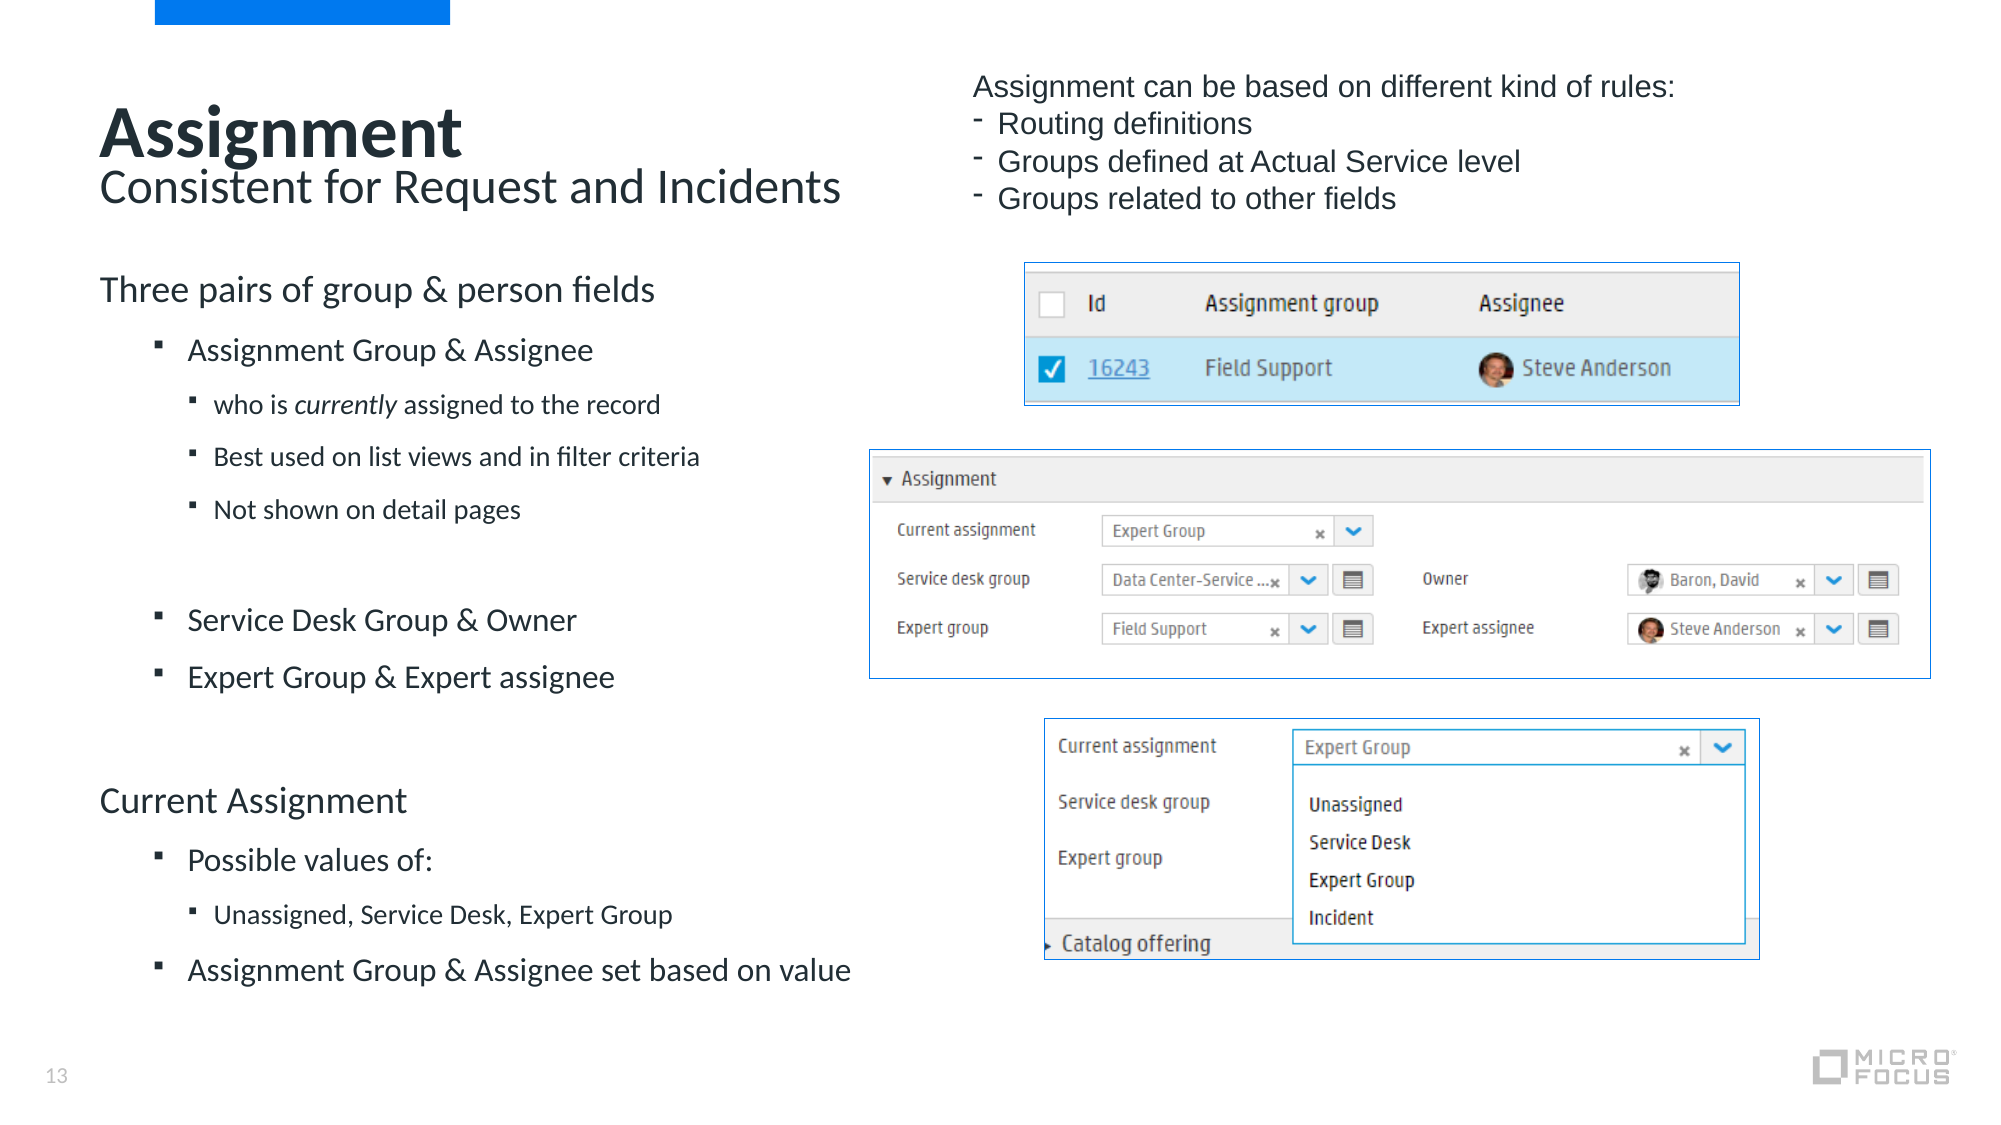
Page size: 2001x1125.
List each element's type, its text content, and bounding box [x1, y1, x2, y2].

text_box Assignment can be based on different kind of rules: Routing definitions Groups defined at Actual Service level Groups related to other fields [972, 66, 1123, 217]
picture [1044, 718, 1760, 960]
picture [1024, 262, 1740, 406]
picture [869, 449, 1931, 679]
list Consistent for Request and Incidents [99, 153, 972, 216]
title Assignment [1123, 85, 1900, 153]
slide_number 13 [30, 1051, 90, 1097]
title Assignment [99, 85, 972, 153]
list Three pairs of group & person fields Assignment Group & Assignee who is currently assigned to the record Best used on list views and in filter criteria Not shown on detail pages Service Desk Group & Owner Expert Group & Expert assignee Current Assignment Possible values of: Unassigned, Service Desk, Expert Group Assignment Group & Assignee set based on value [99, 262, 1900, 1000]
list Consistent for Request and Incidents [1123, 153, 1900, 216]
